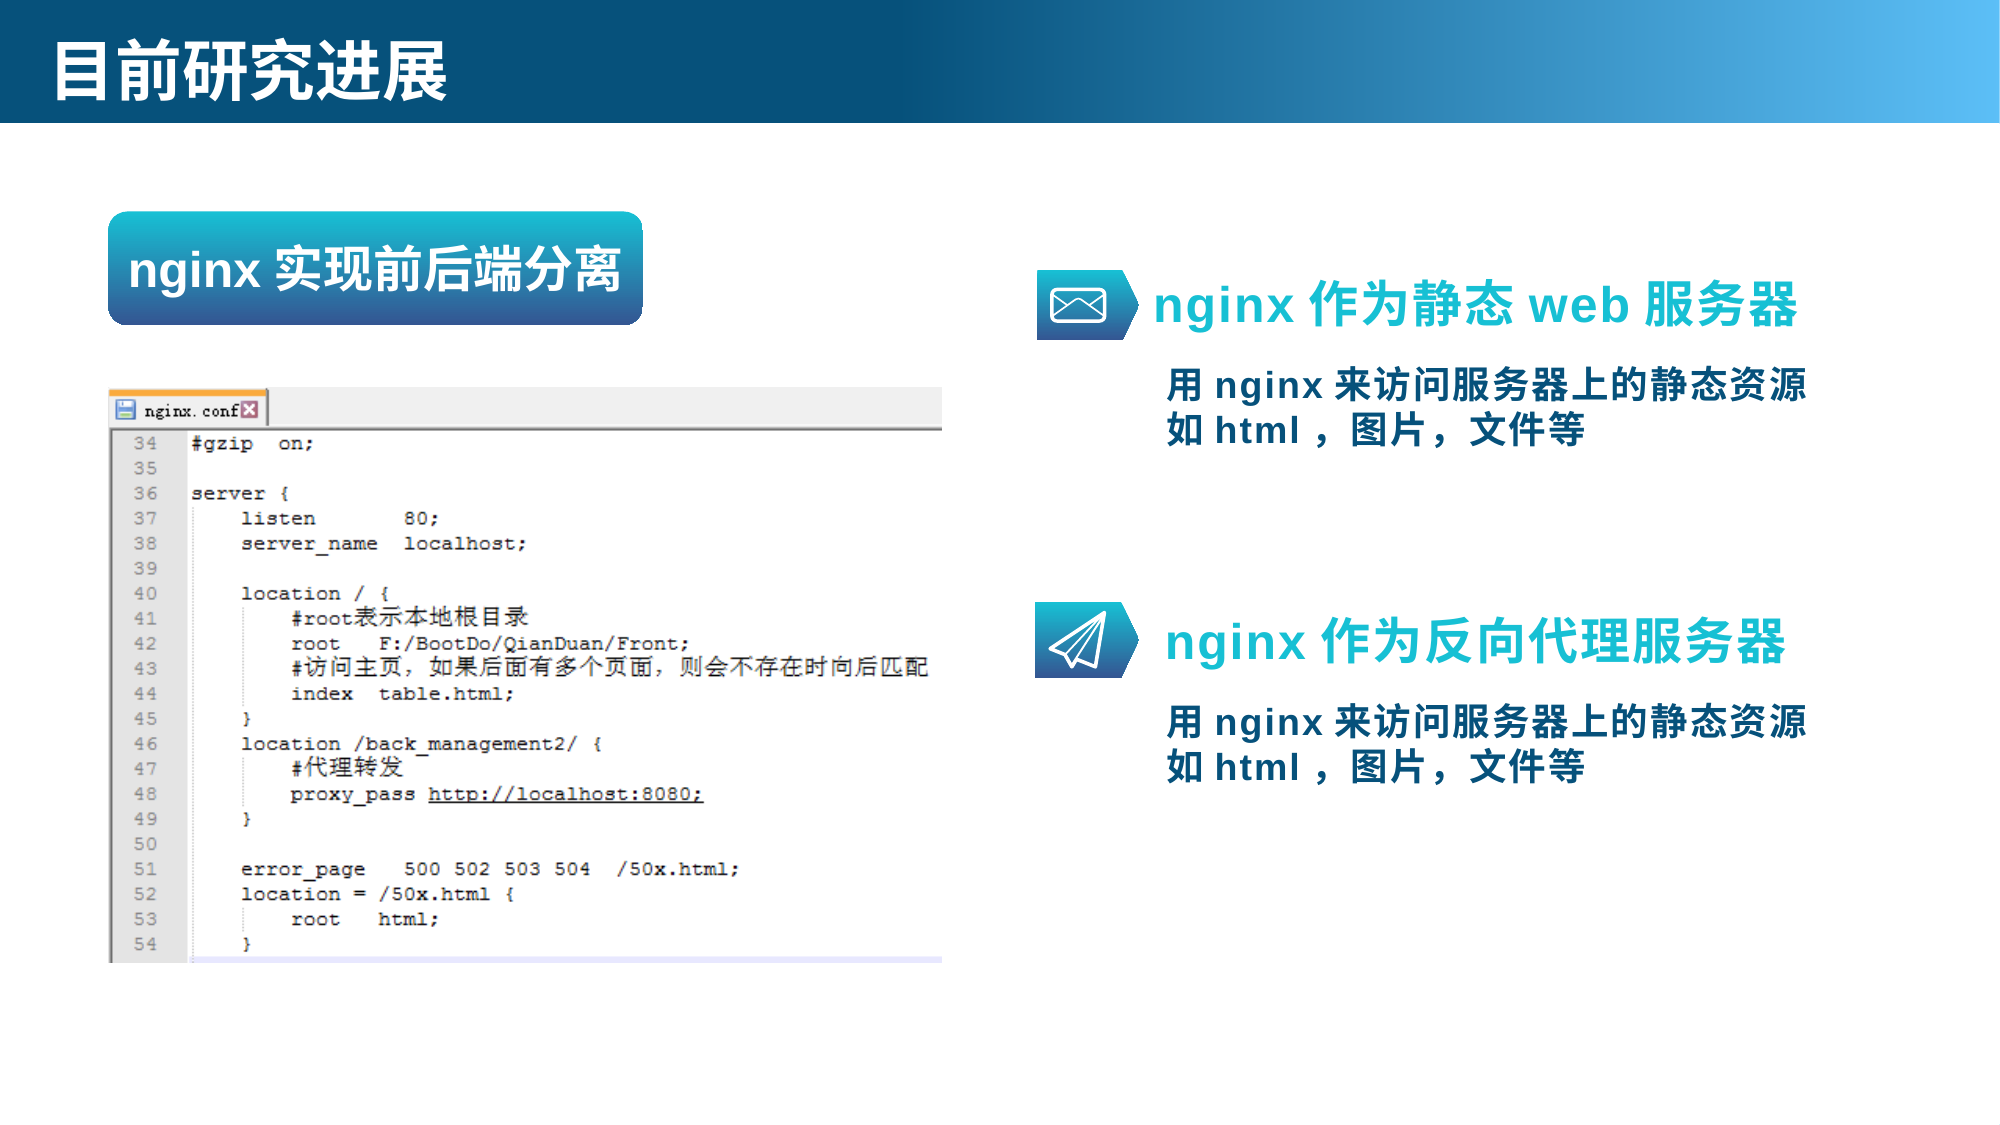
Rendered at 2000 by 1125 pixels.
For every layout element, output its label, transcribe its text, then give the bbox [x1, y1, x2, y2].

picture [108, 387, 942, 963]
text_box 用nginx来访问服务器上的静态资源如html，图片，文件等 [1151, 353, 1826, 459]
text_box nginx实现前后端分离 [113, 230, 638, 306]
title 目前研究进展 [33, 6, 1834, 132]
text_box nginx作为静态web服务器 [1138, 264, 1814, 340]
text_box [1034, 601, 1140, 678]
text_box 用nginx来访问服务器上的静态资源如html，图片，文件等 [1151, 690, 1826, 796]
text_box [106, 209, 645, 328]
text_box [1037, 269, 1140, 341]
text_box nginx作为反向代理服务器 [1149, 601, 1802, 677]
